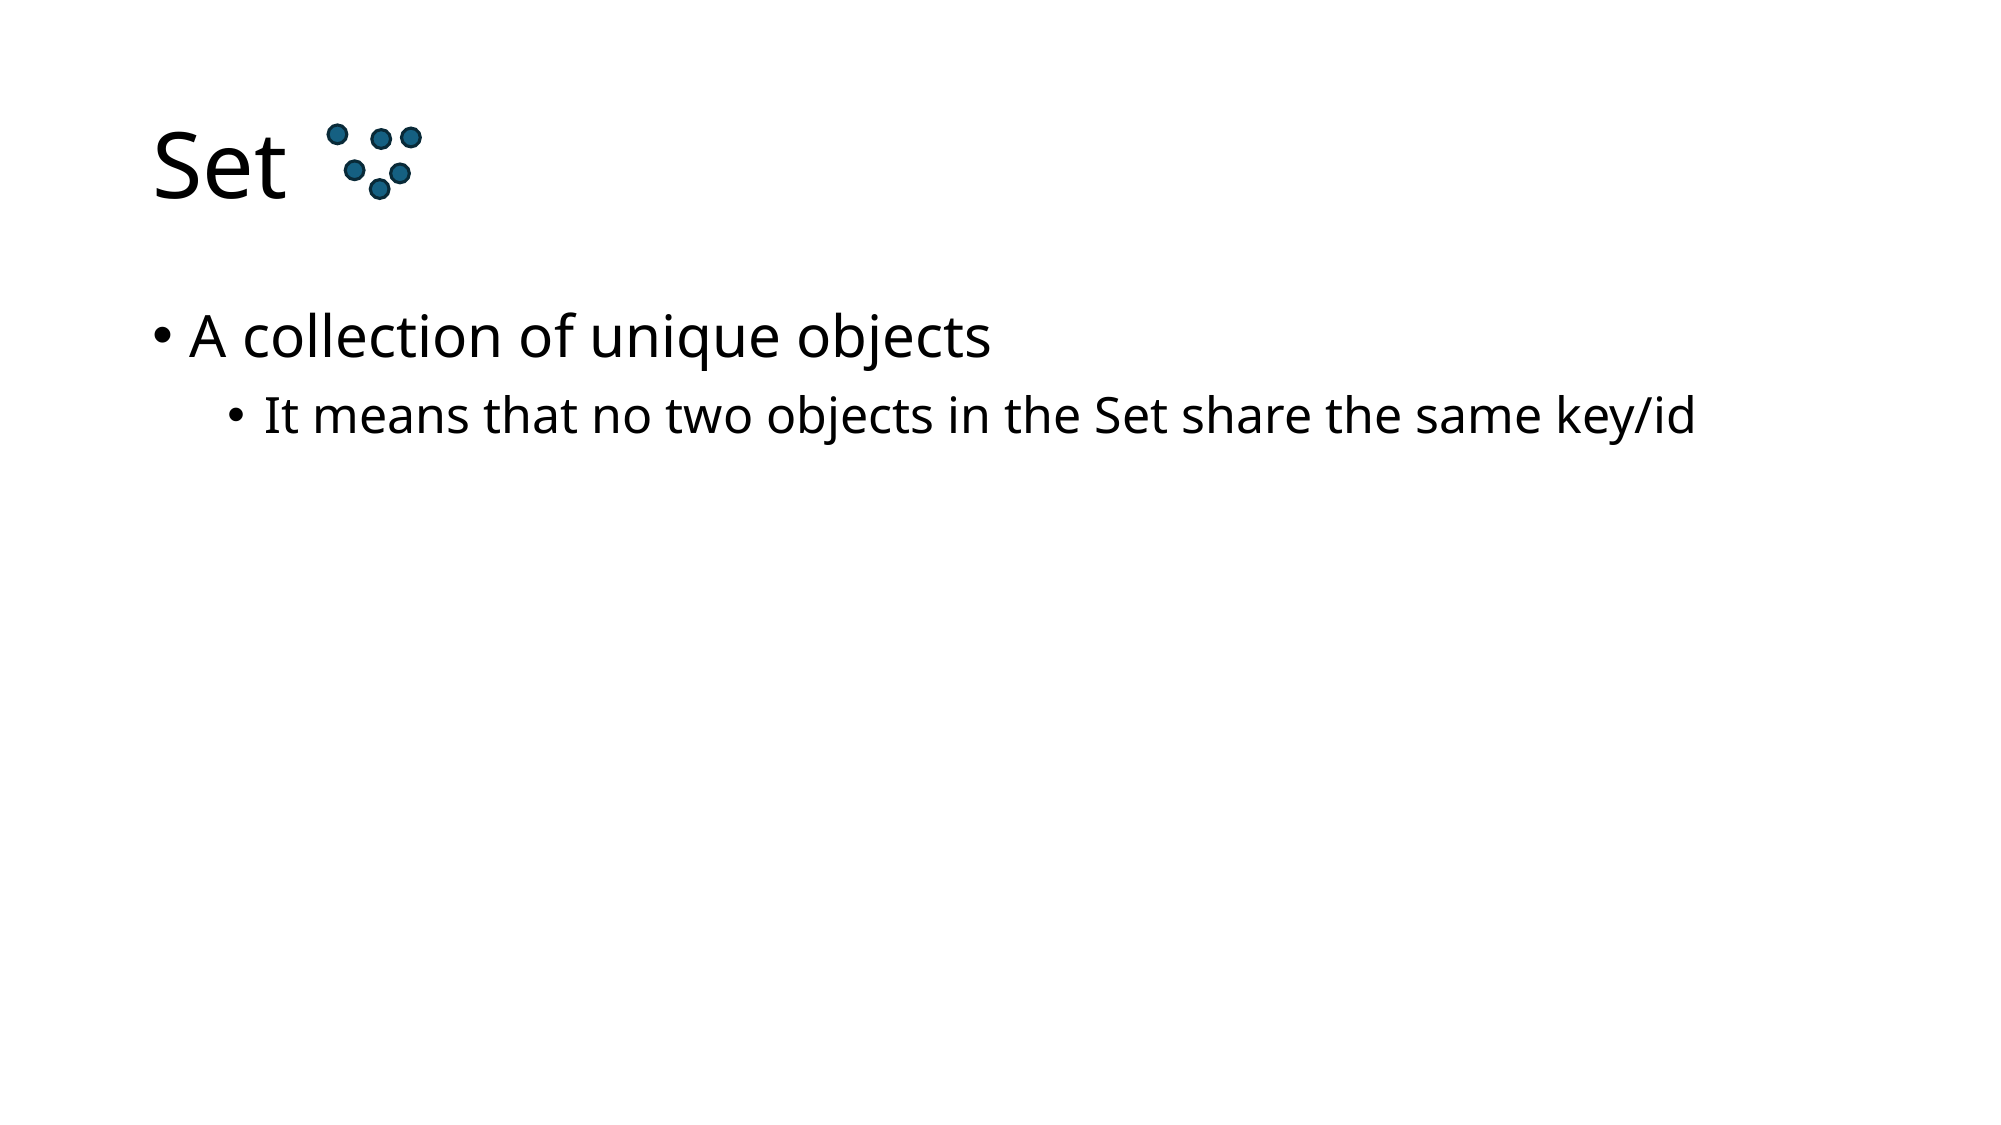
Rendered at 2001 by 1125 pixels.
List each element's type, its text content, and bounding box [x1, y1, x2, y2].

list A collection of unique objects It means that no two objects in the Set share the same key/id [137, 299, 1863, 1014]
title Set [137, 59, 1863, 278]
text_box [327, 124, 421, 199]
